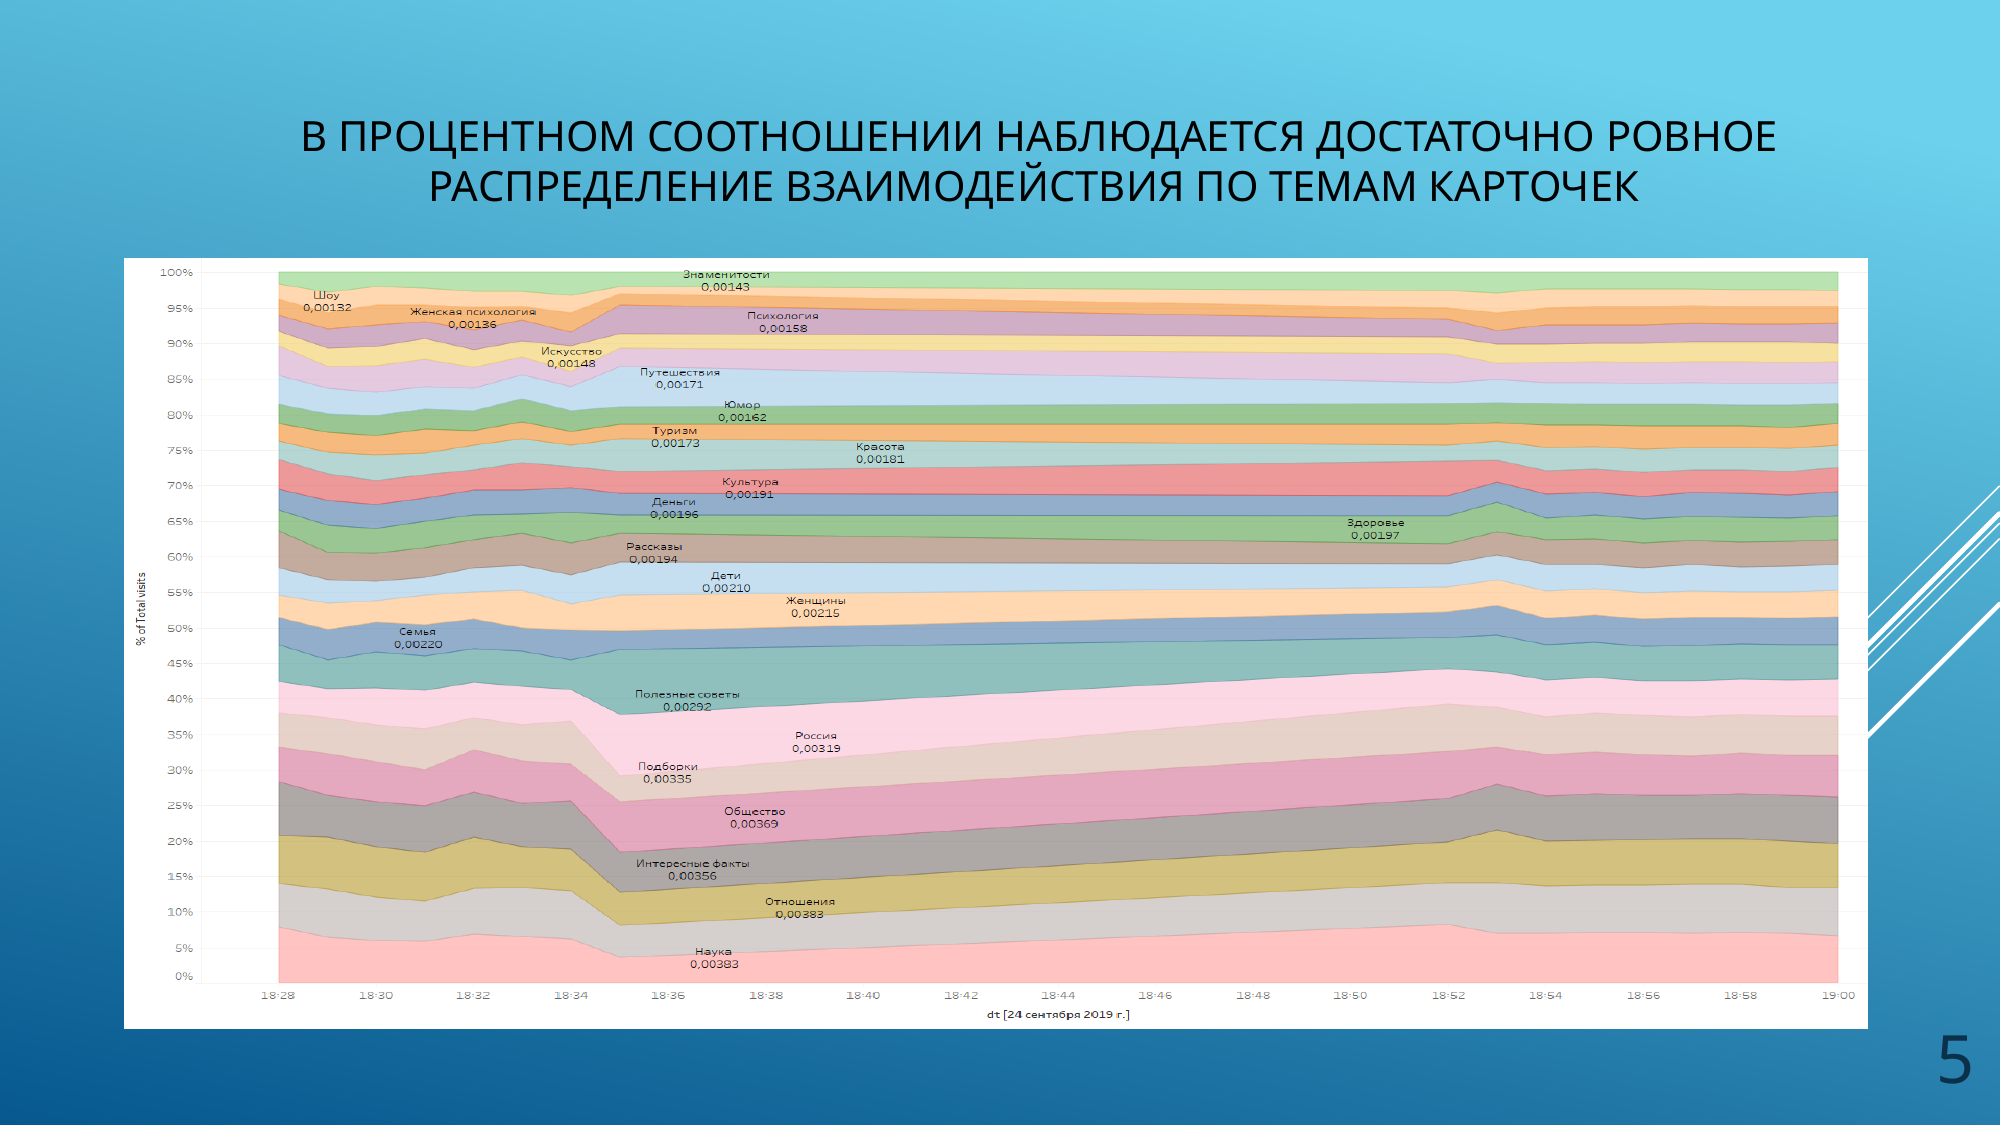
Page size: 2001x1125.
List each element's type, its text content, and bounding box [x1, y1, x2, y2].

slide_number 5 [1802, 1005, 1991, 1116]
title В процентном соотношении наблюдается достаточно ровное распределение взаимодействия по темам карточек [124, 36, 1955, 284]
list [124, 258, 1868, 1029]
